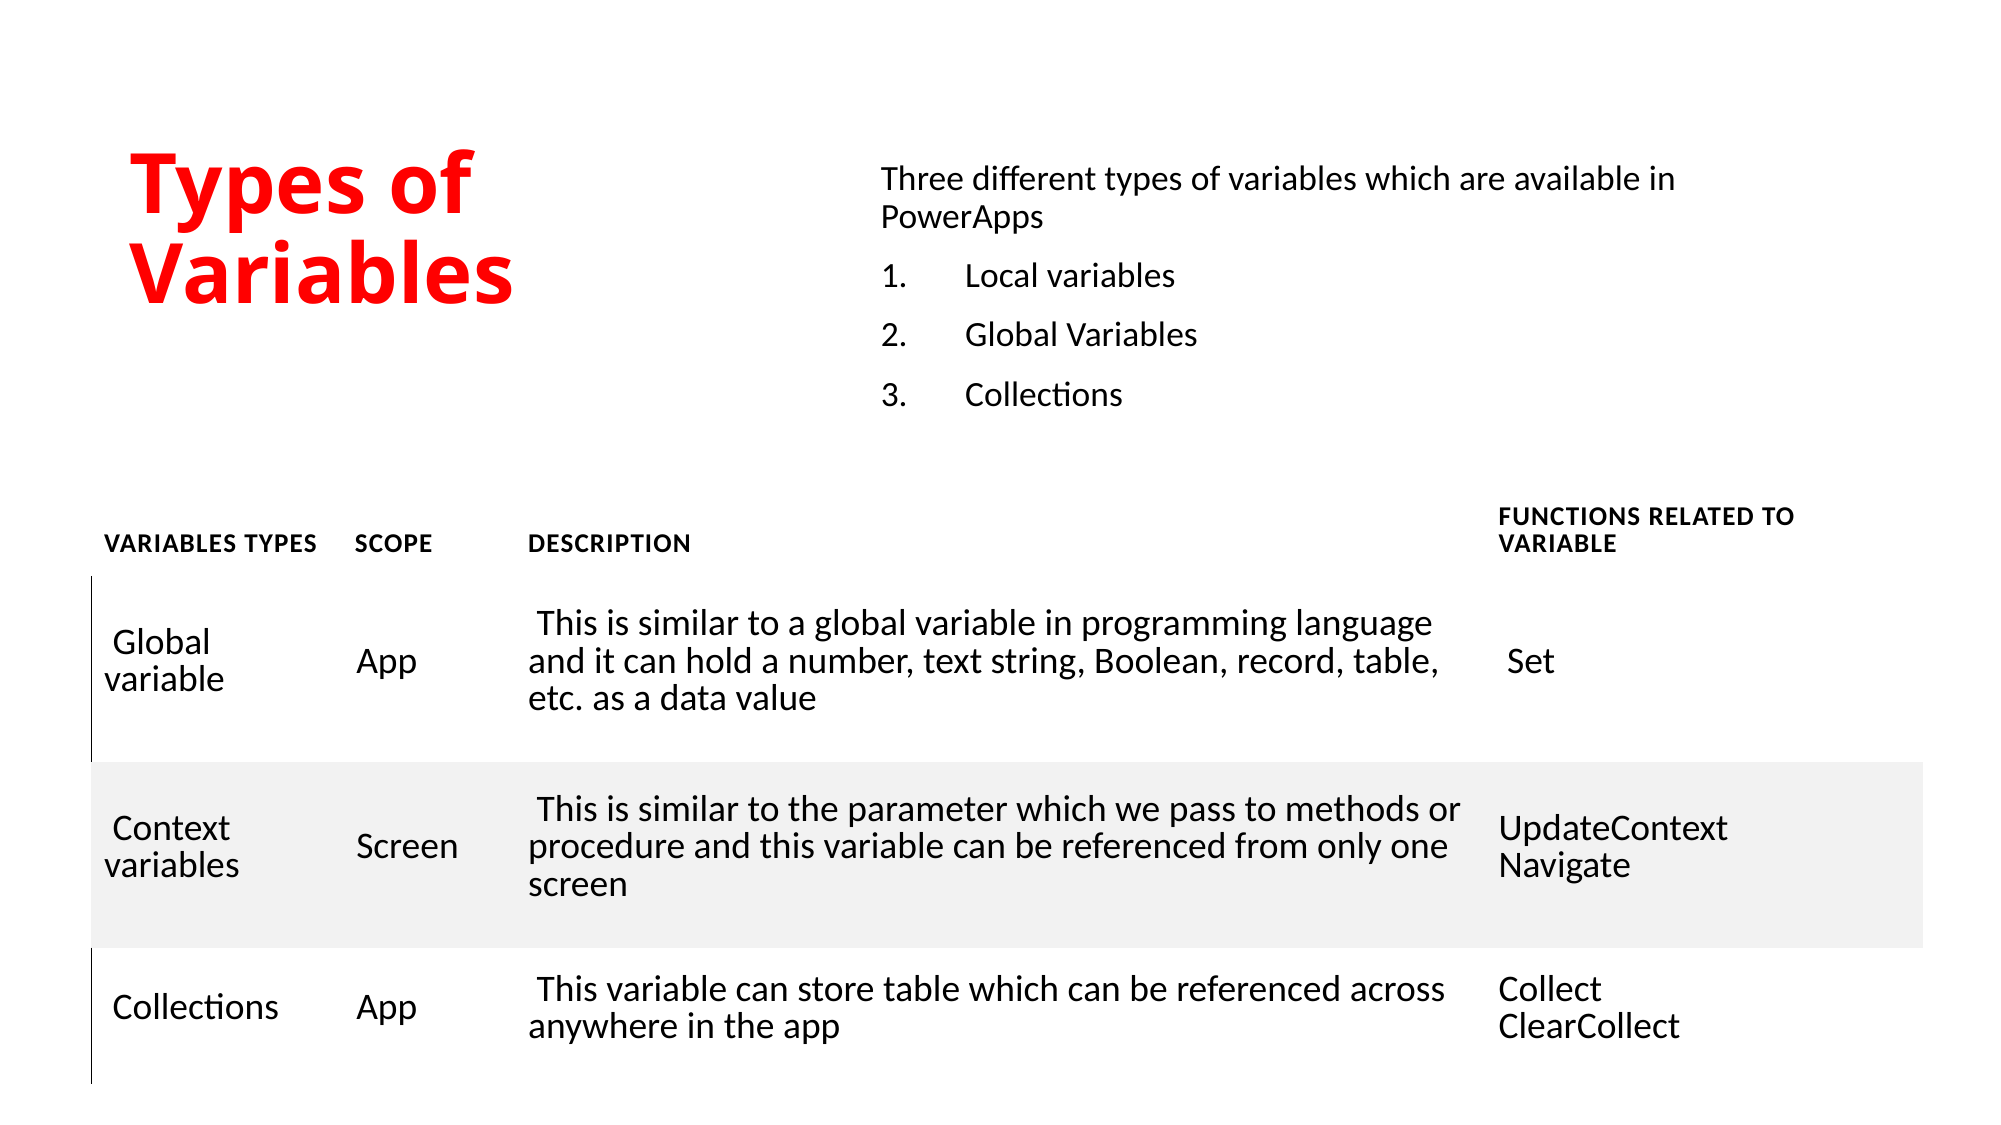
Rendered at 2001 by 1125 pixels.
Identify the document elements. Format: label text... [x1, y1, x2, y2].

list Three different types of variables which are available in PowerApps Local variables Global Variables Collections [865, 151, 1851, 260]
table_cell Set [1486, 576, 1923, 762]
table_header Description [515, 453, 1486, 576]
table_cell This is similar to a global variable in programming language and it can hold a number, text string, Boolean, record, table, etc. as a data value [515, 576, 1486, 762]
table_cell Global variable [92, 576, 335, 762]
text_box [219, 260, 2000, 366]
table_cell UpdateContext Navigate [1486, 762, 1923, 948]
table_cell Context variables [91, 762, 335, 948]
table_header Functions related to variable [1486, 453, 1923, 576]
table_cell Screen [335, 762, 515, 948]
table_header Variables types [91, 453, 335, 576]
table_cell App [335, 576, 515, 762]
table_cell App [335, 948, 515, 1084]
table_header Scope [335, 453, 515, 576]
table_cell This variable can store table which can be referenced across anywhere in the app [515, 948, 1486, 1084]
table_cell Collections [92, 948, 335, 1084]
title Types of Variables [114, 96, 815, 367]
table_cell This is similar to the parameter which we pass to methods or procedure and this variable can be referenced from only one screen [515, 762, 1486, 948]
list Three different types of variables which are available in PowerApps Local variables Global Variables Collections [865, 366, 1851, 422]
table_cell Collect ClearCollect [1486, 948, 1923, 1084]
